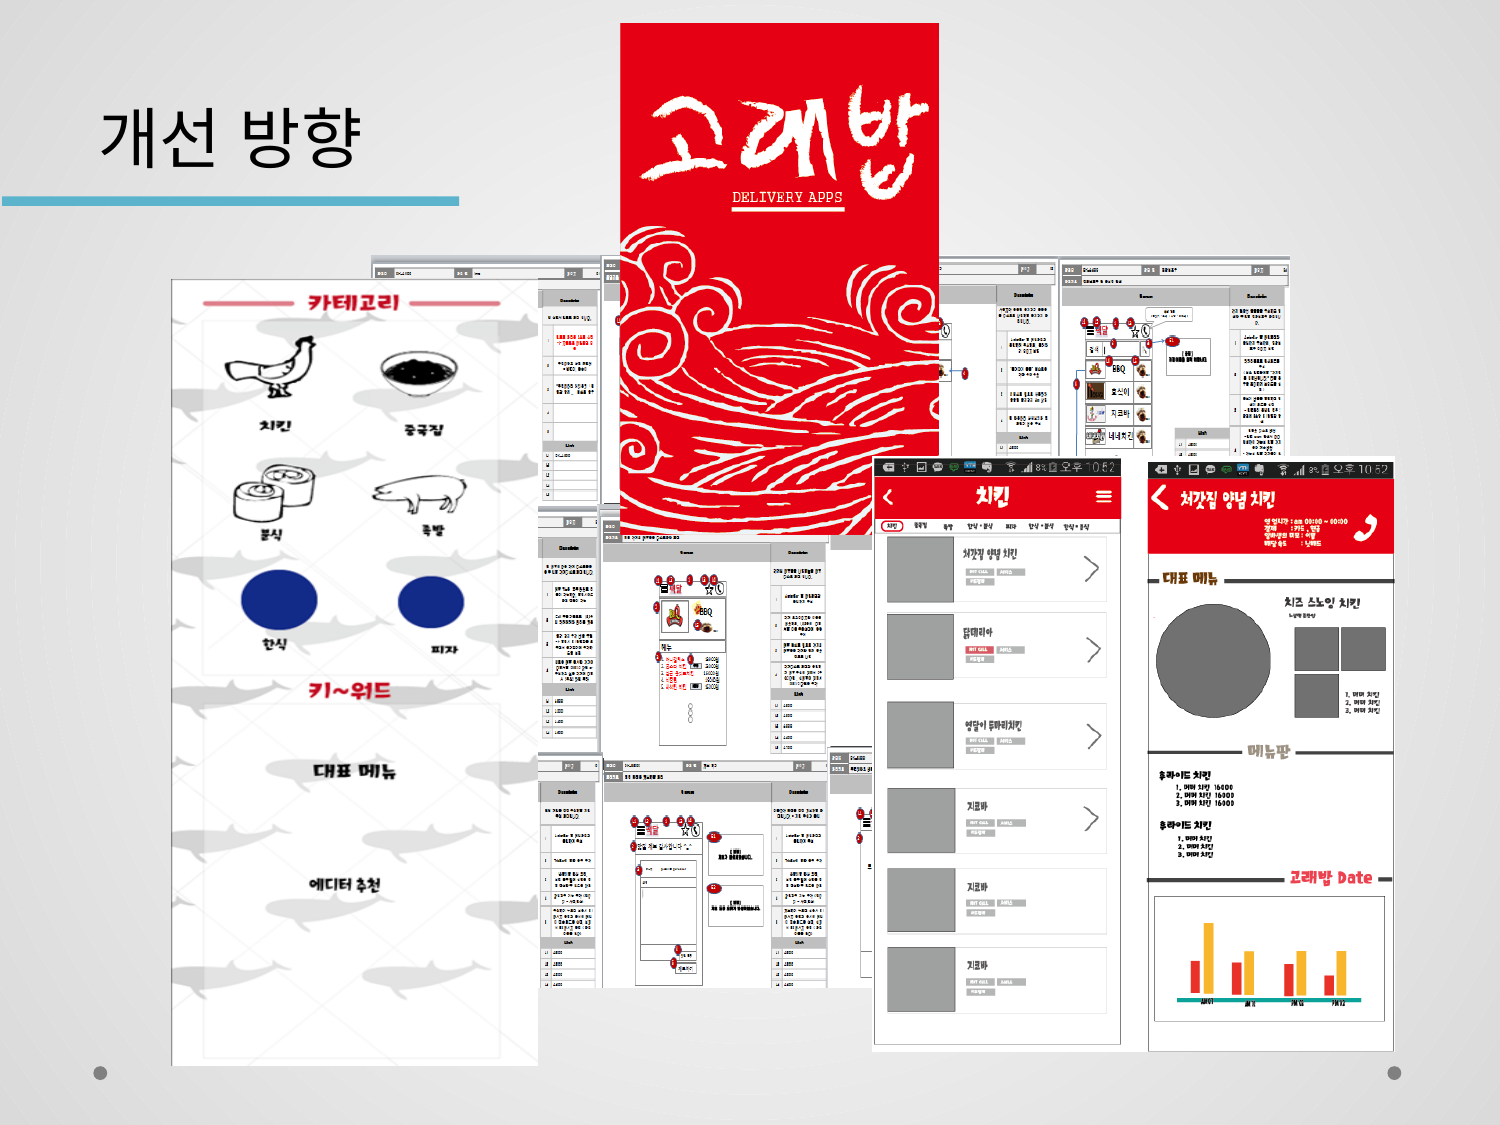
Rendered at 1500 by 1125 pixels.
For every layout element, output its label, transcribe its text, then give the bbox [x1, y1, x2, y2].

text_box 개선 방향 [83, 89, 378, 185]
text_box [0, 194, 461, 208]
picture [170, 23, 1395, 1067]
